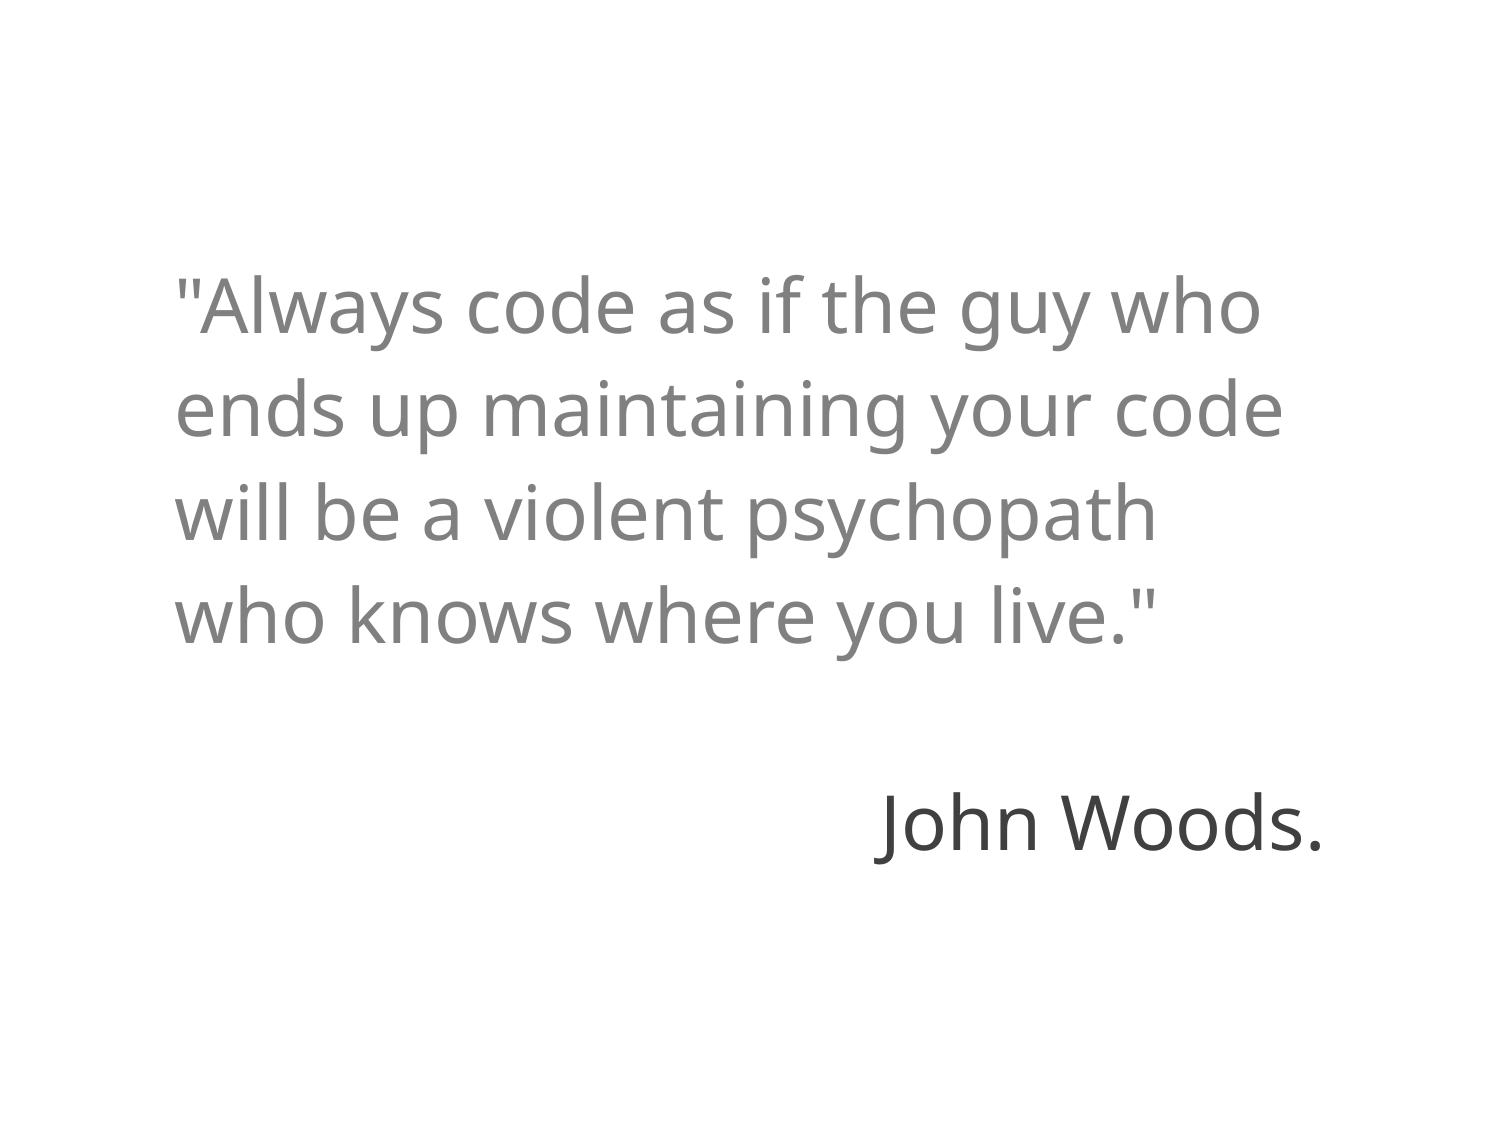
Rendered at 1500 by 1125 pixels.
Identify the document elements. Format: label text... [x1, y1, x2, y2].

title "Always code as if the guy who ends up maintaining your code will be a violent psychopath who knows where you live." John Woods. [159, 208, 1341, 917]
